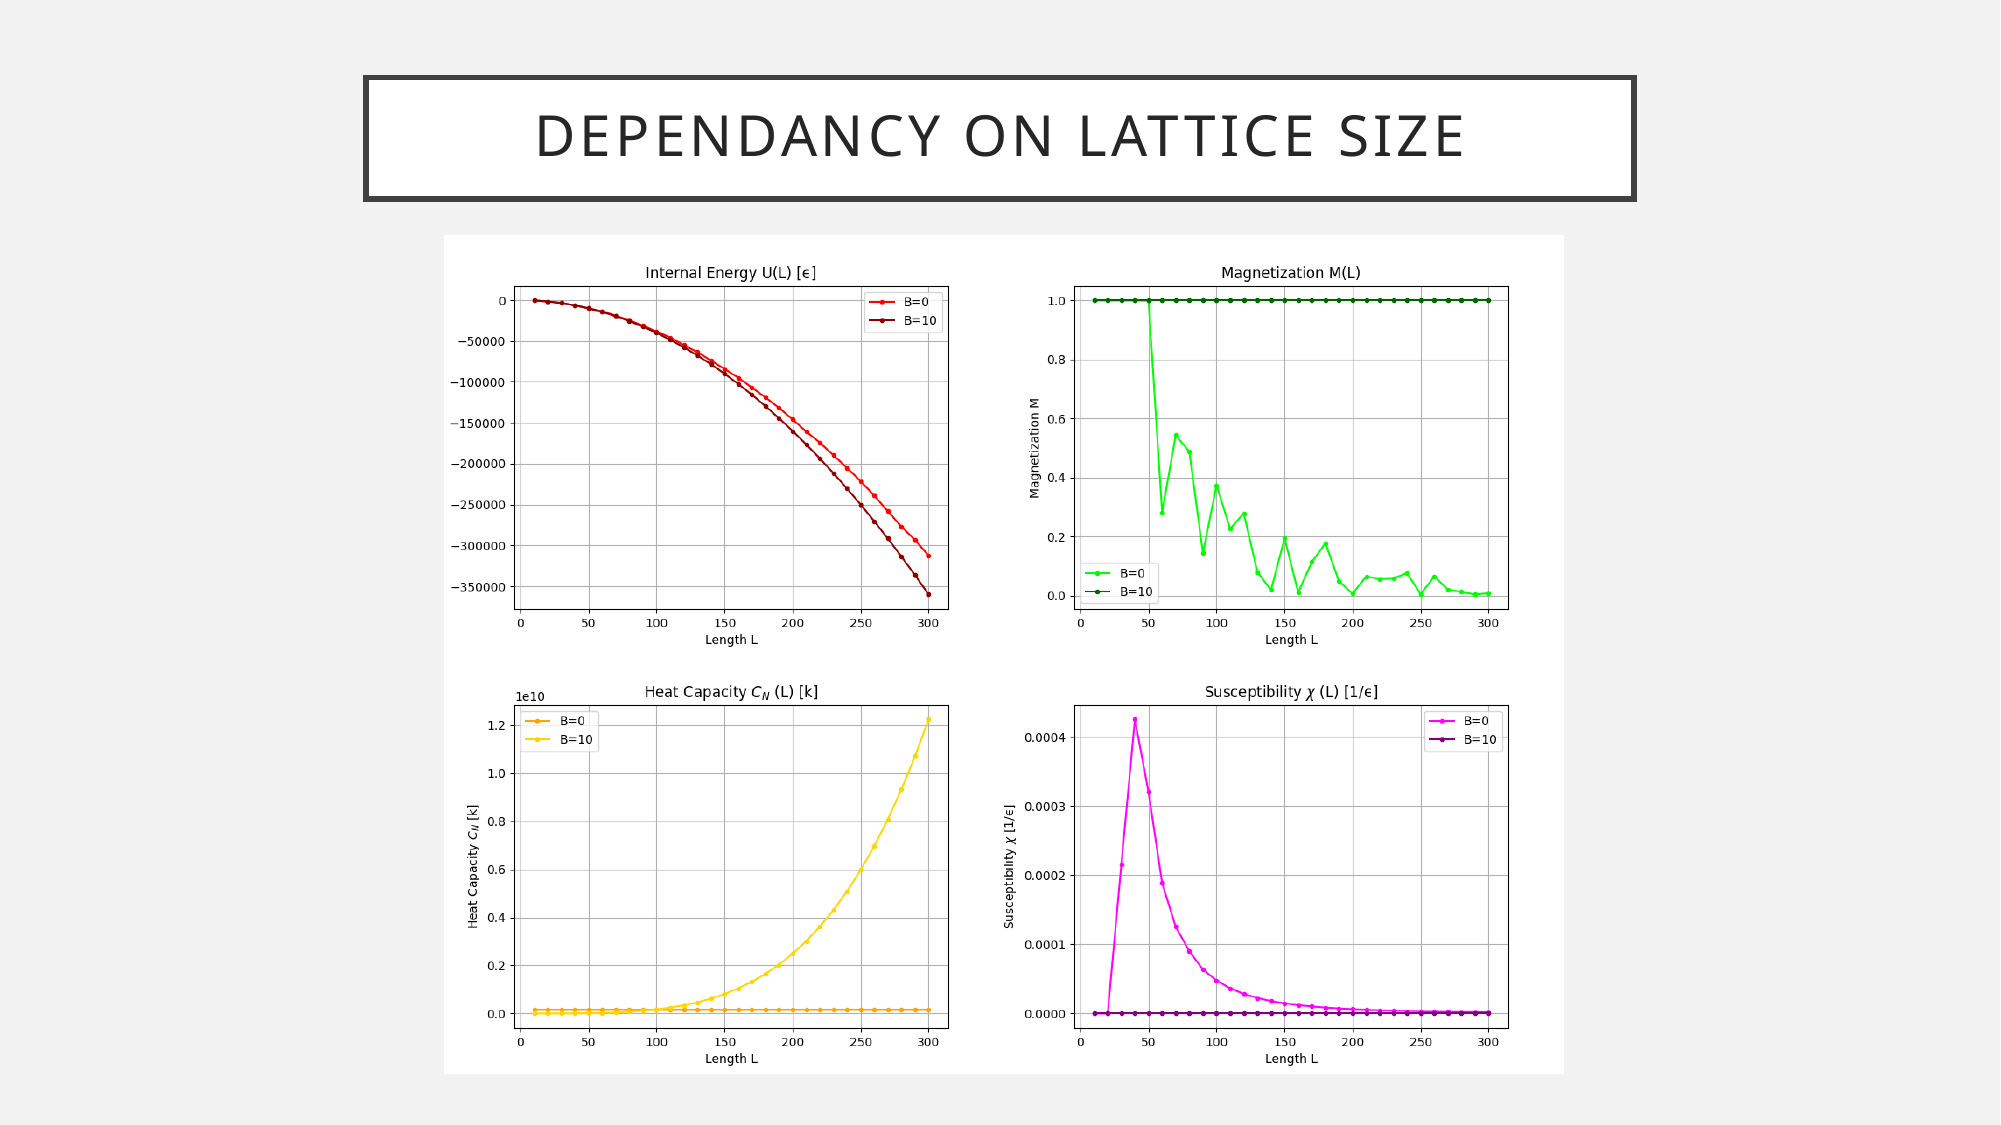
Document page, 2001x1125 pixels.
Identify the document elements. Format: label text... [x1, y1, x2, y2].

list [1005, 655, 1564, 1074]
title dependancy on lattice size [363, 75, 1637, 202]
picture [444, 235, 1564, 1074]
